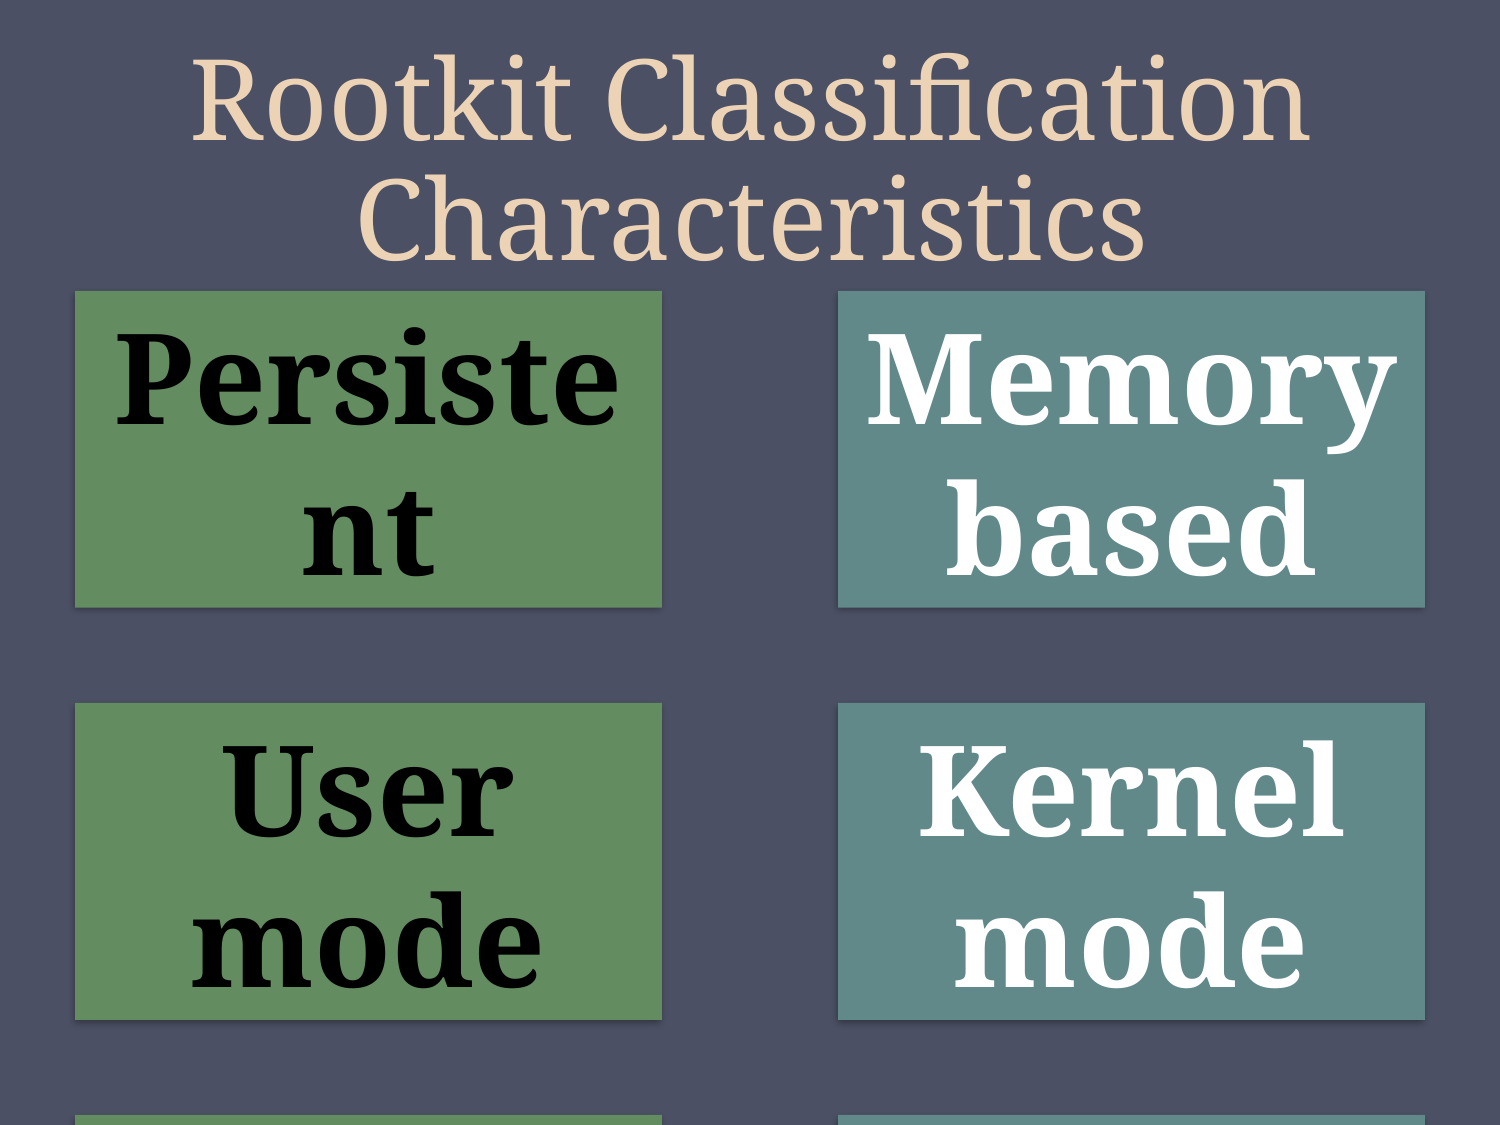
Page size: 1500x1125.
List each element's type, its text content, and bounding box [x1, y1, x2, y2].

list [74, 290, 1426, 1063]
title Rootkit Classification Characteristics [76, 19, 1427, 291]
